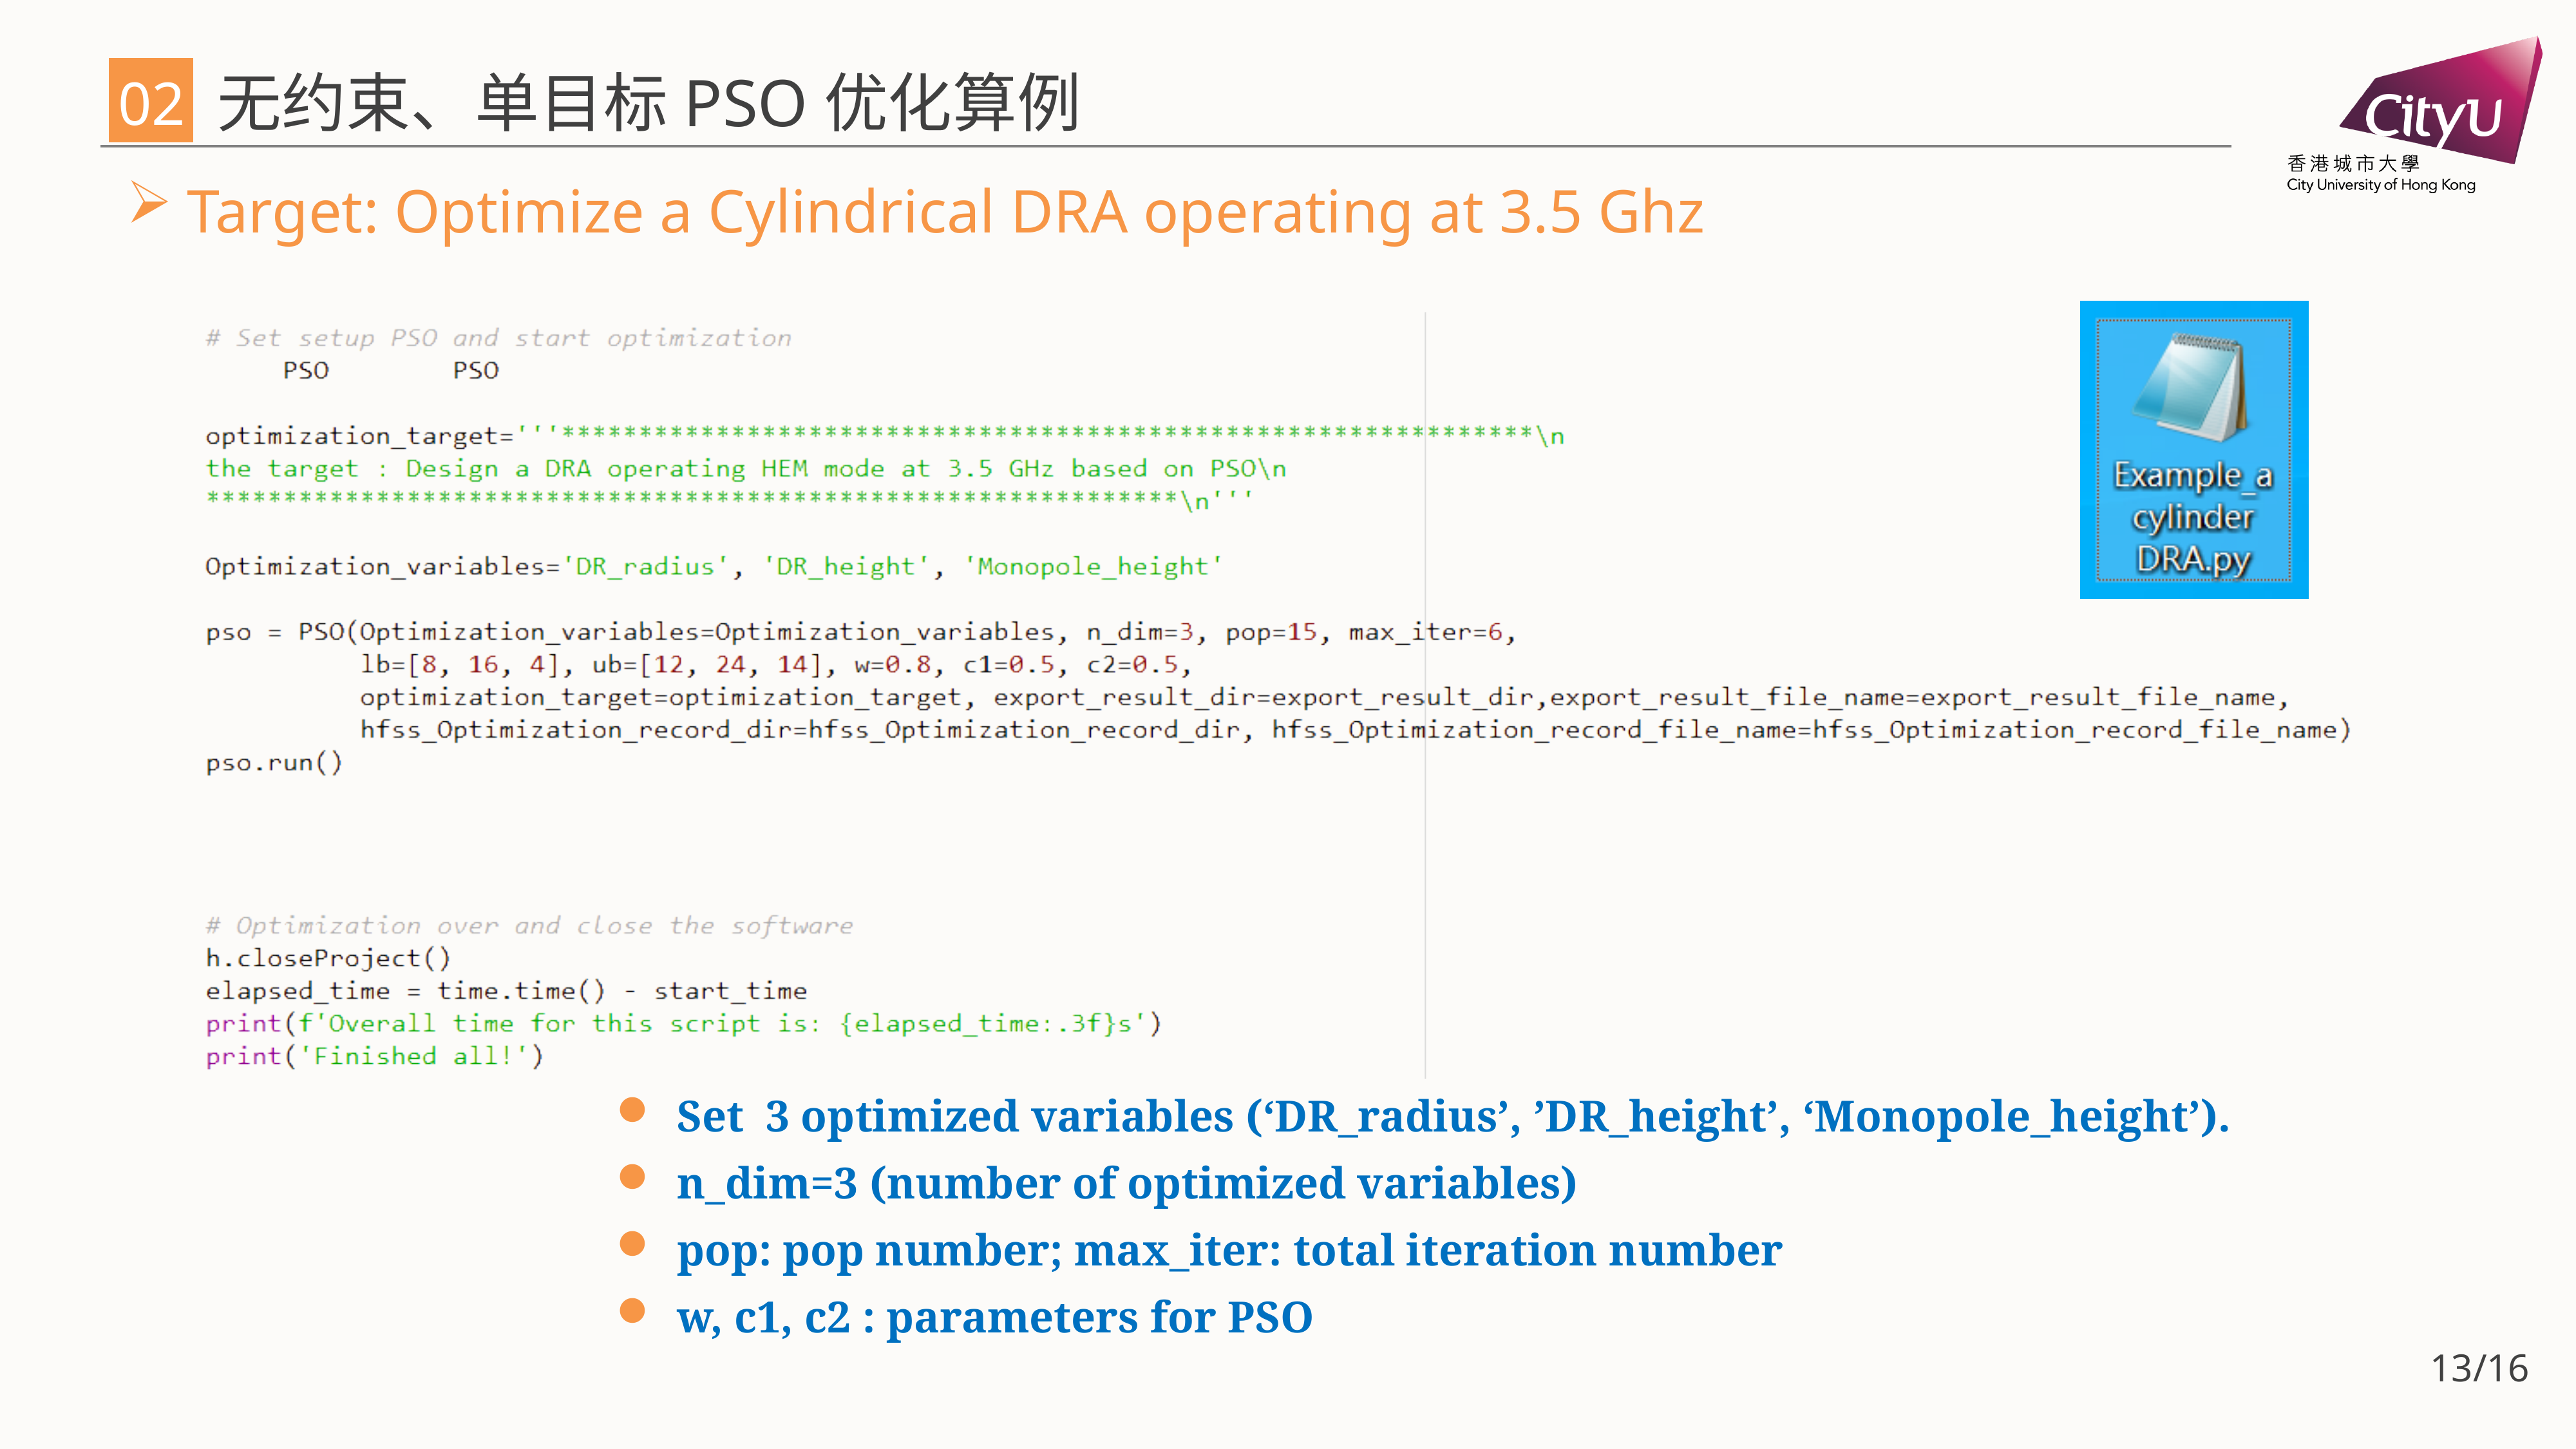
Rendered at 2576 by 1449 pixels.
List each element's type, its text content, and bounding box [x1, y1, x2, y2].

text_box Set 3 optimized variables (‘DR_radius’, ’DR_height’, ‘Monopole_height’). n_dim=3 (number of optimized variables) pop: pop number; max_iter: total iteration number w, c1, c2 : parameters for PSO [607, 1079, 2242, 1414]
picture [200, 312, 2370, 1079]
text_box Target: Optimize a Cylindrical DRA operating at 3.5 Ghz [121, 147, 2092, 250]
picture [2287, 34, 2546, 193]
picture [2096, 318, 2292, 582]
text_box 13/16 [2296, 1318, 2540, 1394]
title 无约束、单目标PSO优化算例 [207, 58, 2369, 155]
text_box 02 [110, 61, 193, 142]
